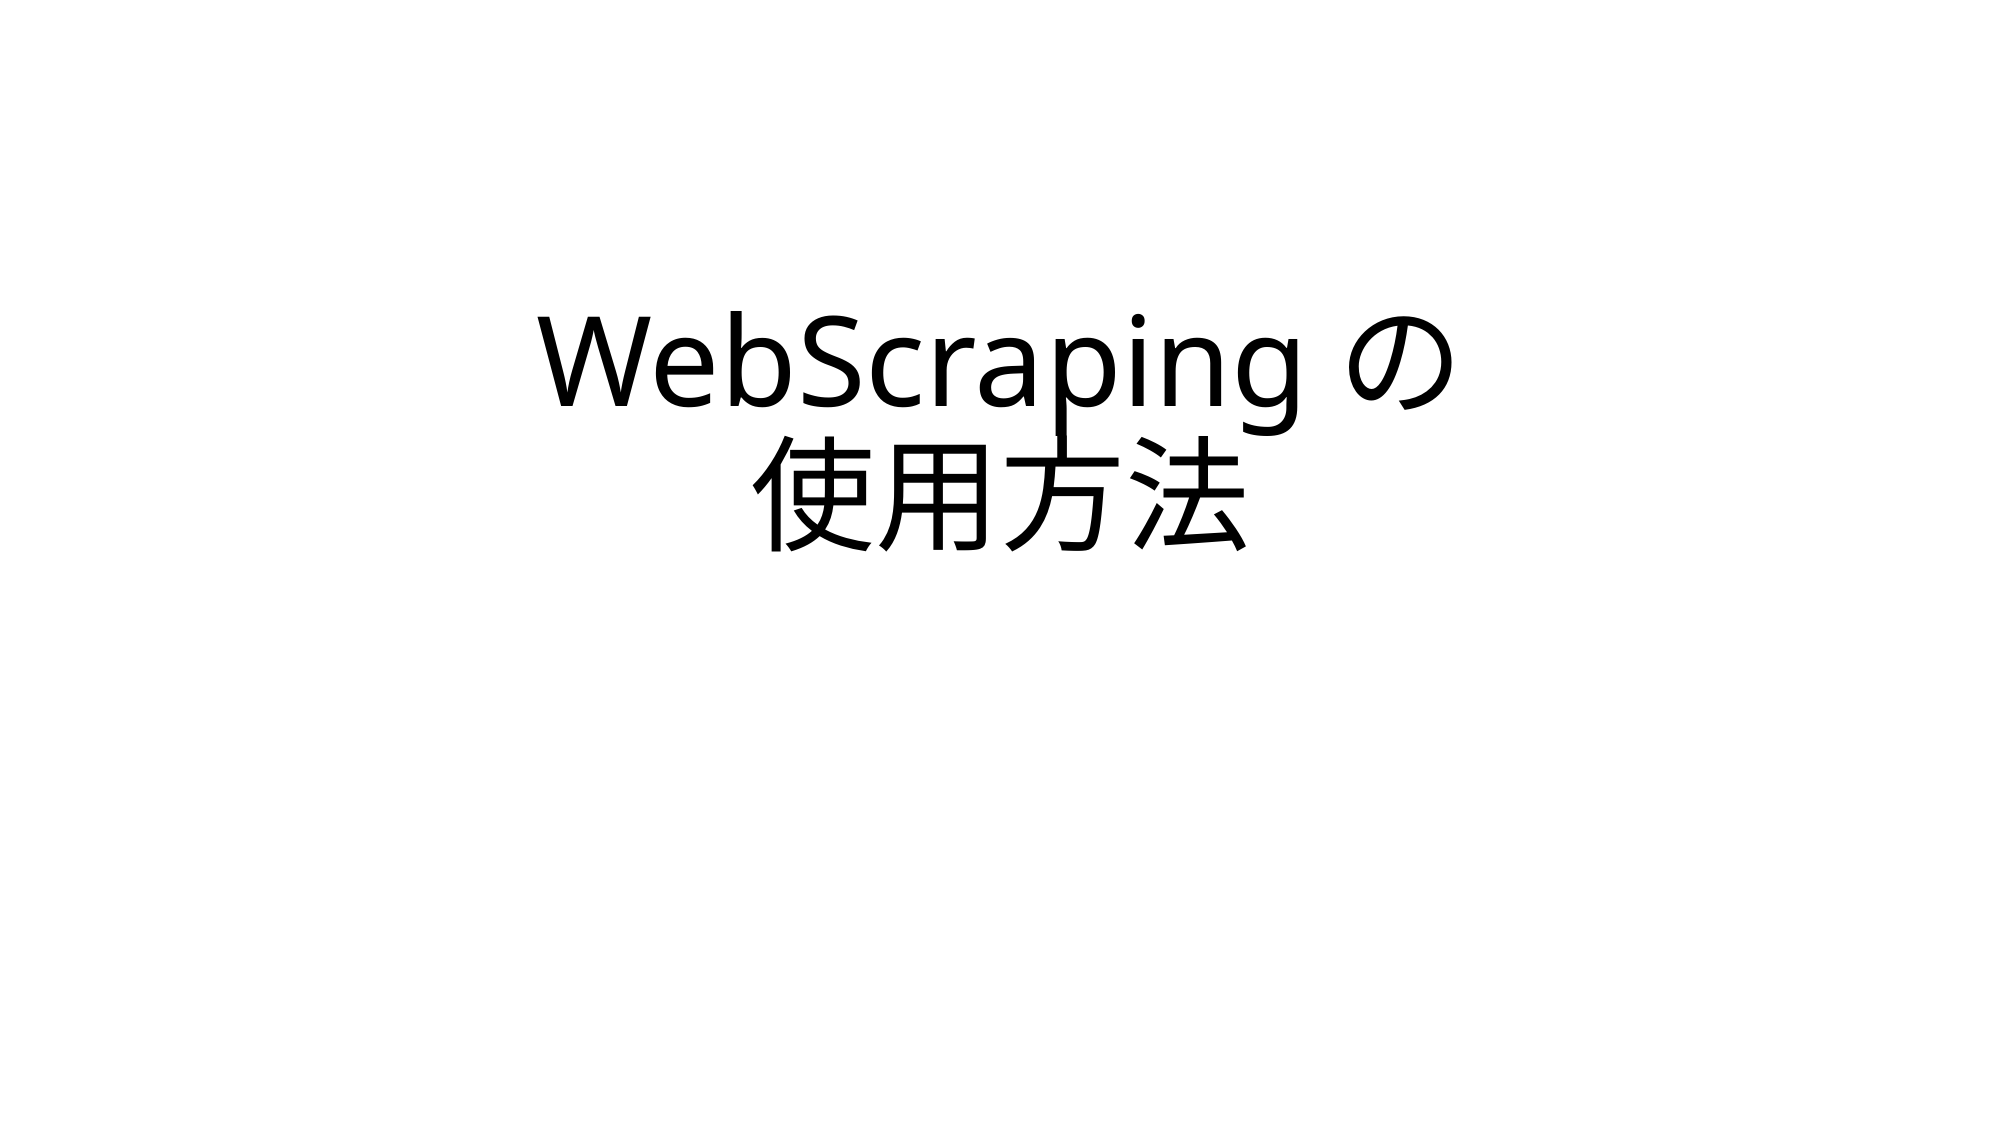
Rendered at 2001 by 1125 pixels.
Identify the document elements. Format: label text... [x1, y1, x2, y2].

title WebScrapingの 使用方法 [249, 184, 1750, 576]
